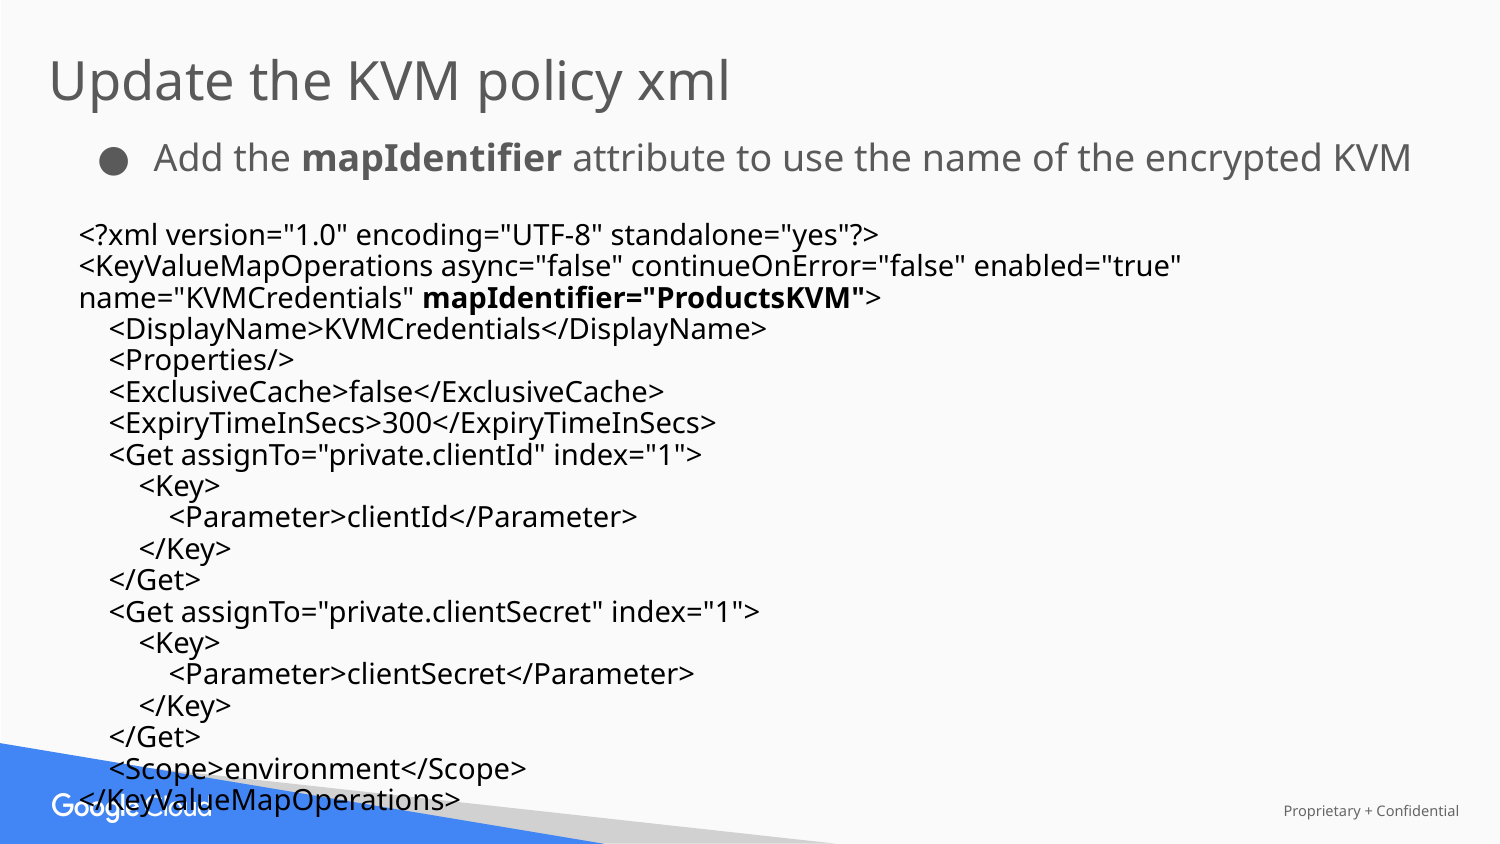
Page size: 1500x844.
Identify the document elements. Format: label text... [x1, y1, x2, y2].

list Add the mapIdentifier attribute to use the name of the encrypted KVM <?xml version="1.0" encoding="UTF-8" standalone="yes"?> <KeyValueMapOperations async="false" continueOnError="false" enabled="true" name="KVMCredentials" mapIdentifier="ProductsKVM"> <DisplayName>KVMCredentials</DisplayName> <Properties/> <ExclusiveCache>false</ExclusiveCache> <ExpiryTimeInSecs>300</ExpiryTimeInSecs> <Get assignTo="private.clientId" index="1"> <Key> <Parameter>clientId</Parameter> </Key> </Get> <Get assignTo="private.clientSecret" index="1"> <Key> <Parameter>clientSecret</Parameter> </Key> </Get> <Scope>environment</Scope> </KeyValueMapOperations> [67, 133, 1438, 753]
title Update the KVM policy xml [37, 56, 1397, 102]
picture [52, 793, 211, 823]
